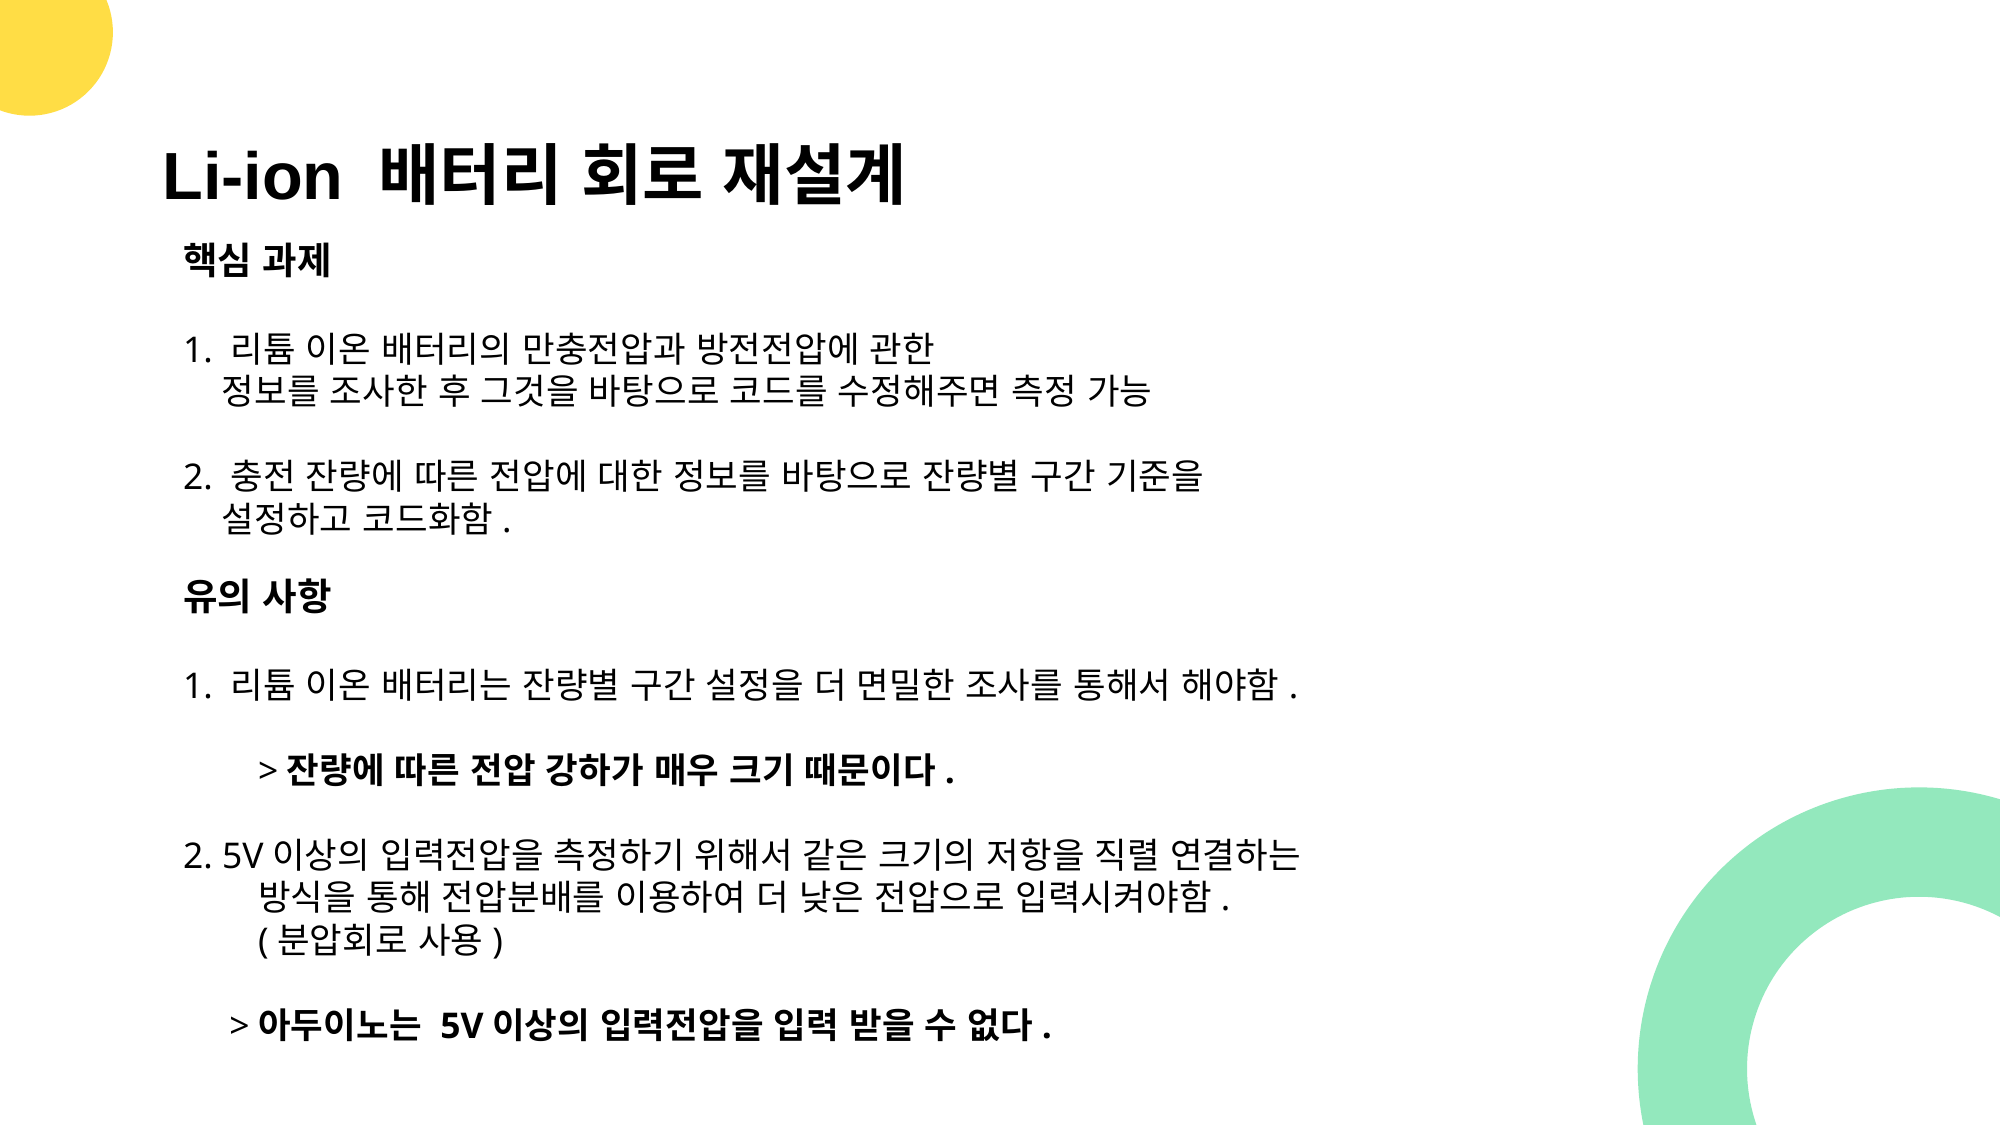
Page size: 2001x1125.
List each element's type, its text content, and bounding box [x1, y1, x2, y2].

text_box 유의 사항 1. 리튬 이온 배터리는 잔량별 구간 설정을 더 면밀한 조사를 통해서 해야함. >잔량에 따른 전압 강하가 매우 크기 때문이다. 2. 5V이상의 입력전압을 측정하기 위해서 같은 크기의 저항을 직렬 연결하는 방식을 통해 전압분배를 이용하여 더 낮은 전압으로 입력시켜야함. (분압회로 사용) >아두이노는 5V이상의 입력전압을 입력 받을 수 없다. [168, 565, 1618, 1053]
text_box [0, 0, 113, 116]
text_box [1637, 787, 2000, 1125]
text_box Li-ion 배터리 회로 재설계 [147, 125, 1141, 221]
text_box 핵심 과제 1. 리튬 이온 배터리의 만충전압과 방전전압에 관한 정보를 조사한 후 그것을 바탕으로 코드를 수정해주면 측정 가능 2. 충전 잔량에 따른 전압에 대한 정보를 바탕으로 잔량별 구간 기준을 설정하고 코드화함. [168, 221, 1385, 600]
